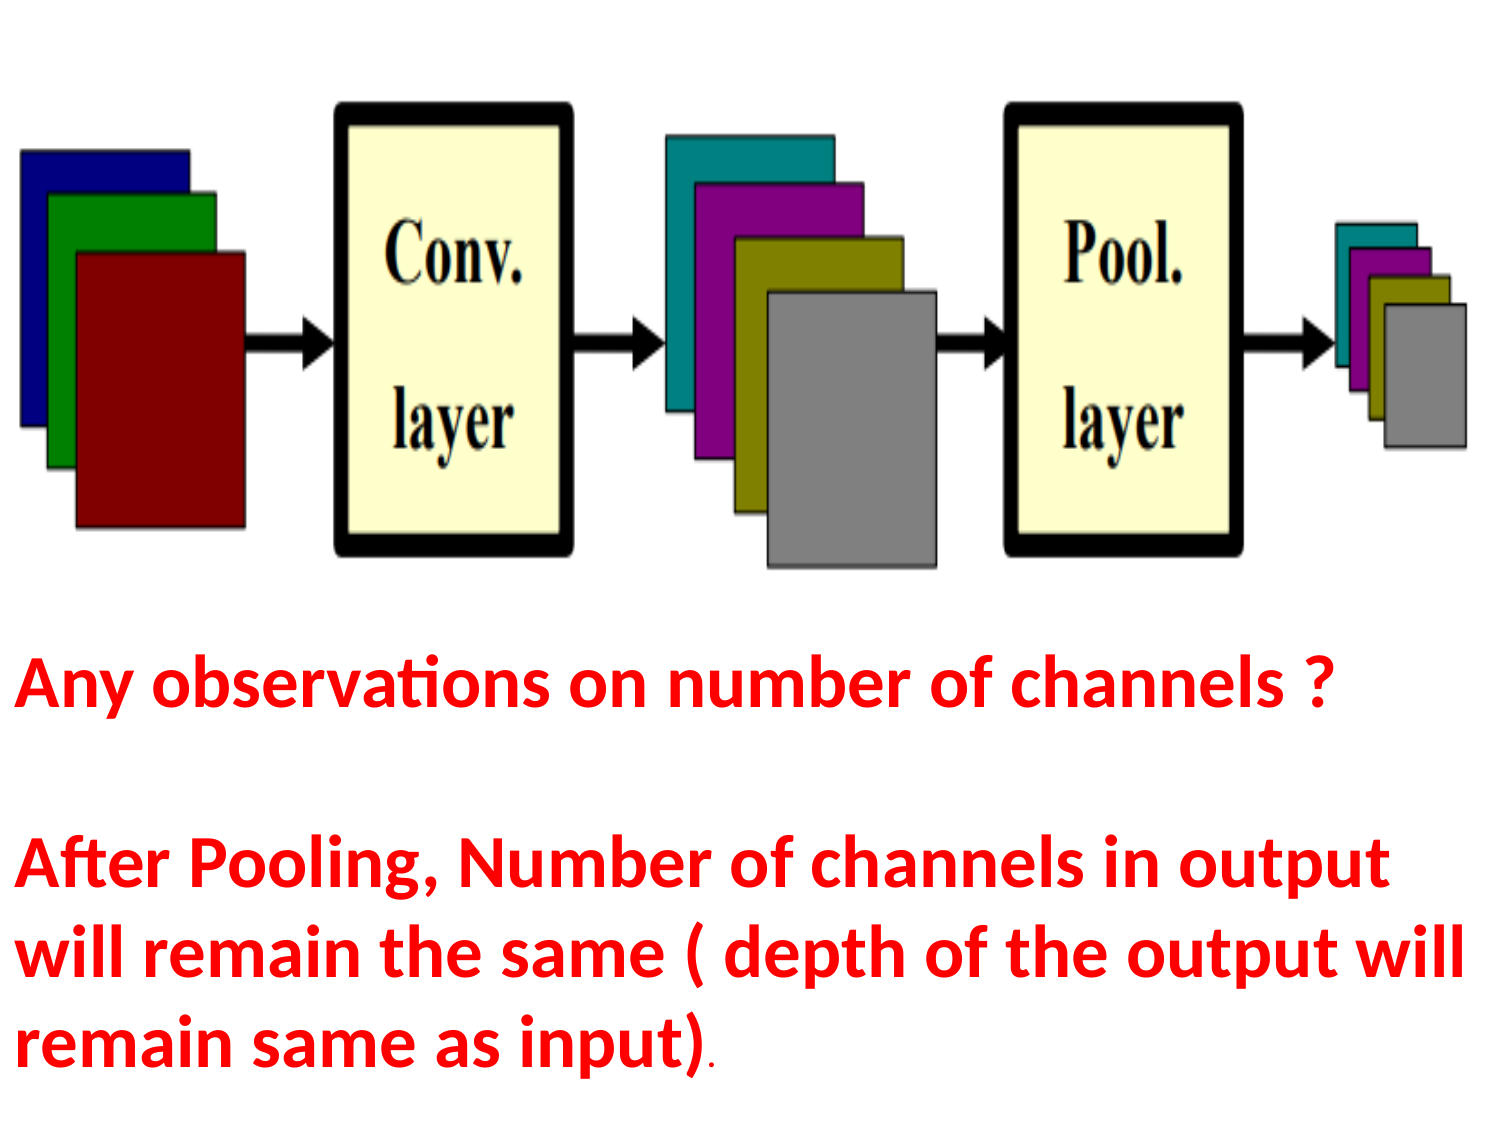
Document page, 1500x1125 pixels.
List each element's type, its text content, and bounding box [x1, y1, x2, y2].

text_box Any observations on number of channels ? After Pooling, Number of channels in output will remain the same ( depth of the output will remain same as input). [0, 624, 1500, 1090]
picture [0, 0, 1500, 601]
